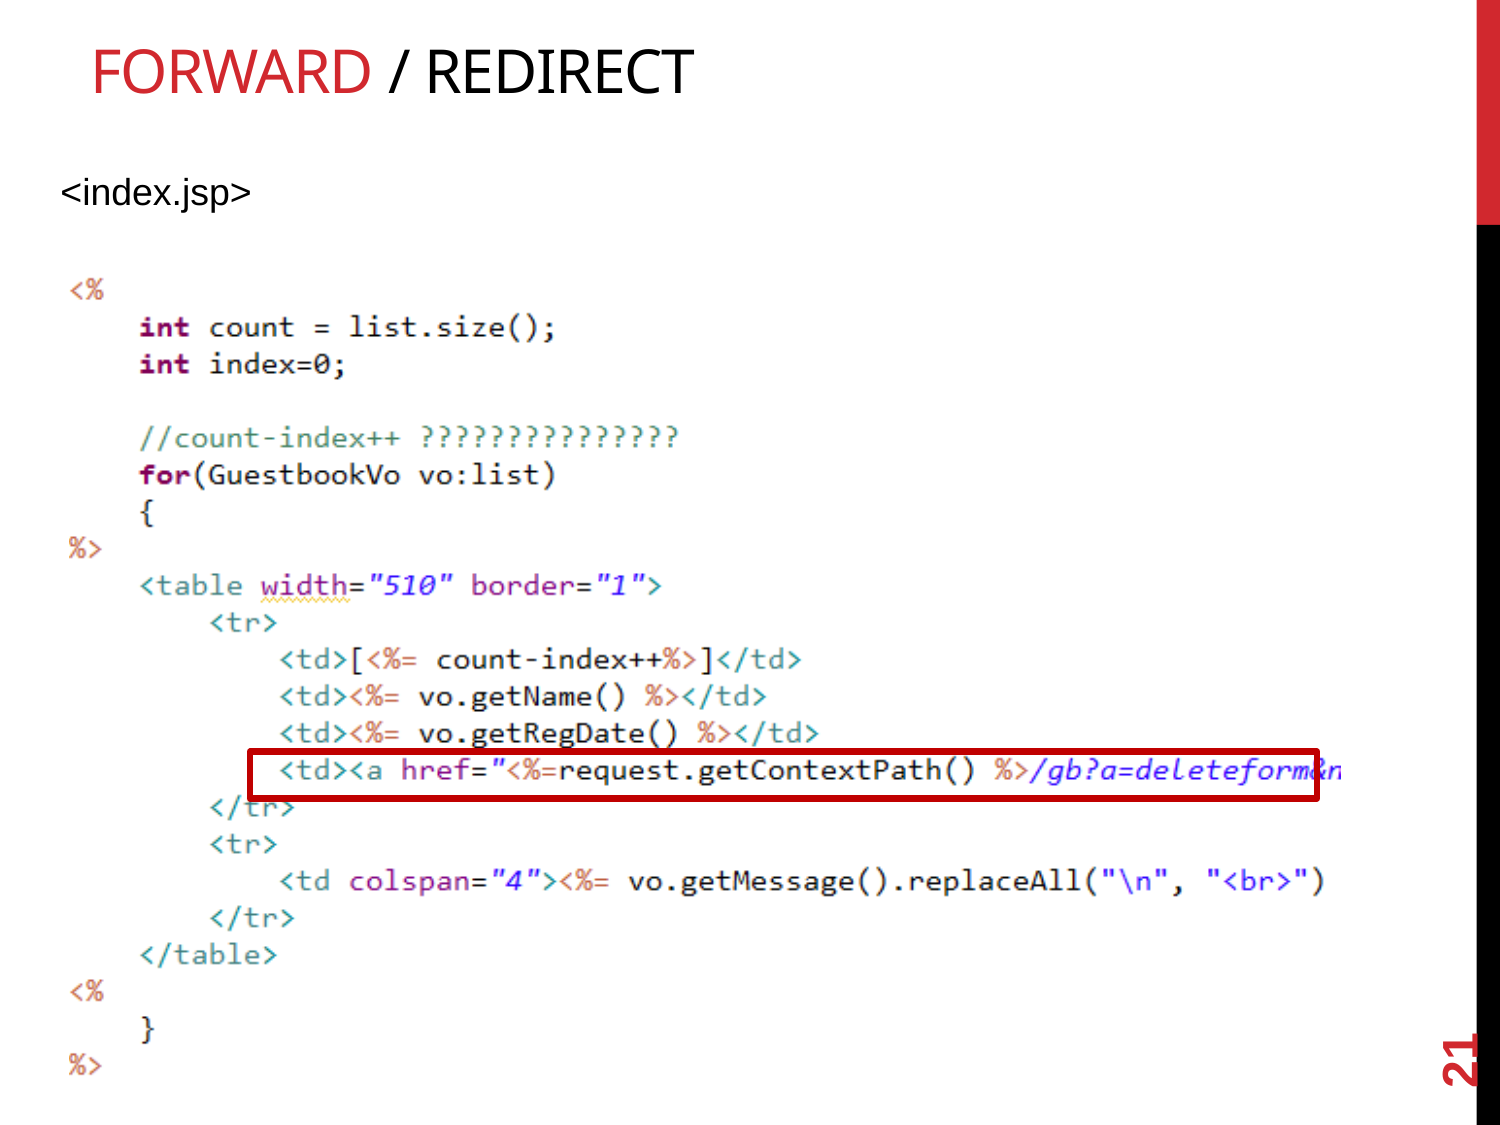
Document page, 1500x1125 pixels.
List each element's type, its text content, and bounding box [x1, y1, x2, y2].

slide_number 21 [1427, 887, 1488, 1104]
text_box <index.jsp> [0, 160, 401, 233]
title Forward / redirect [75, 25, 987, 114]
picture [68, 266, 1342, 1083]
